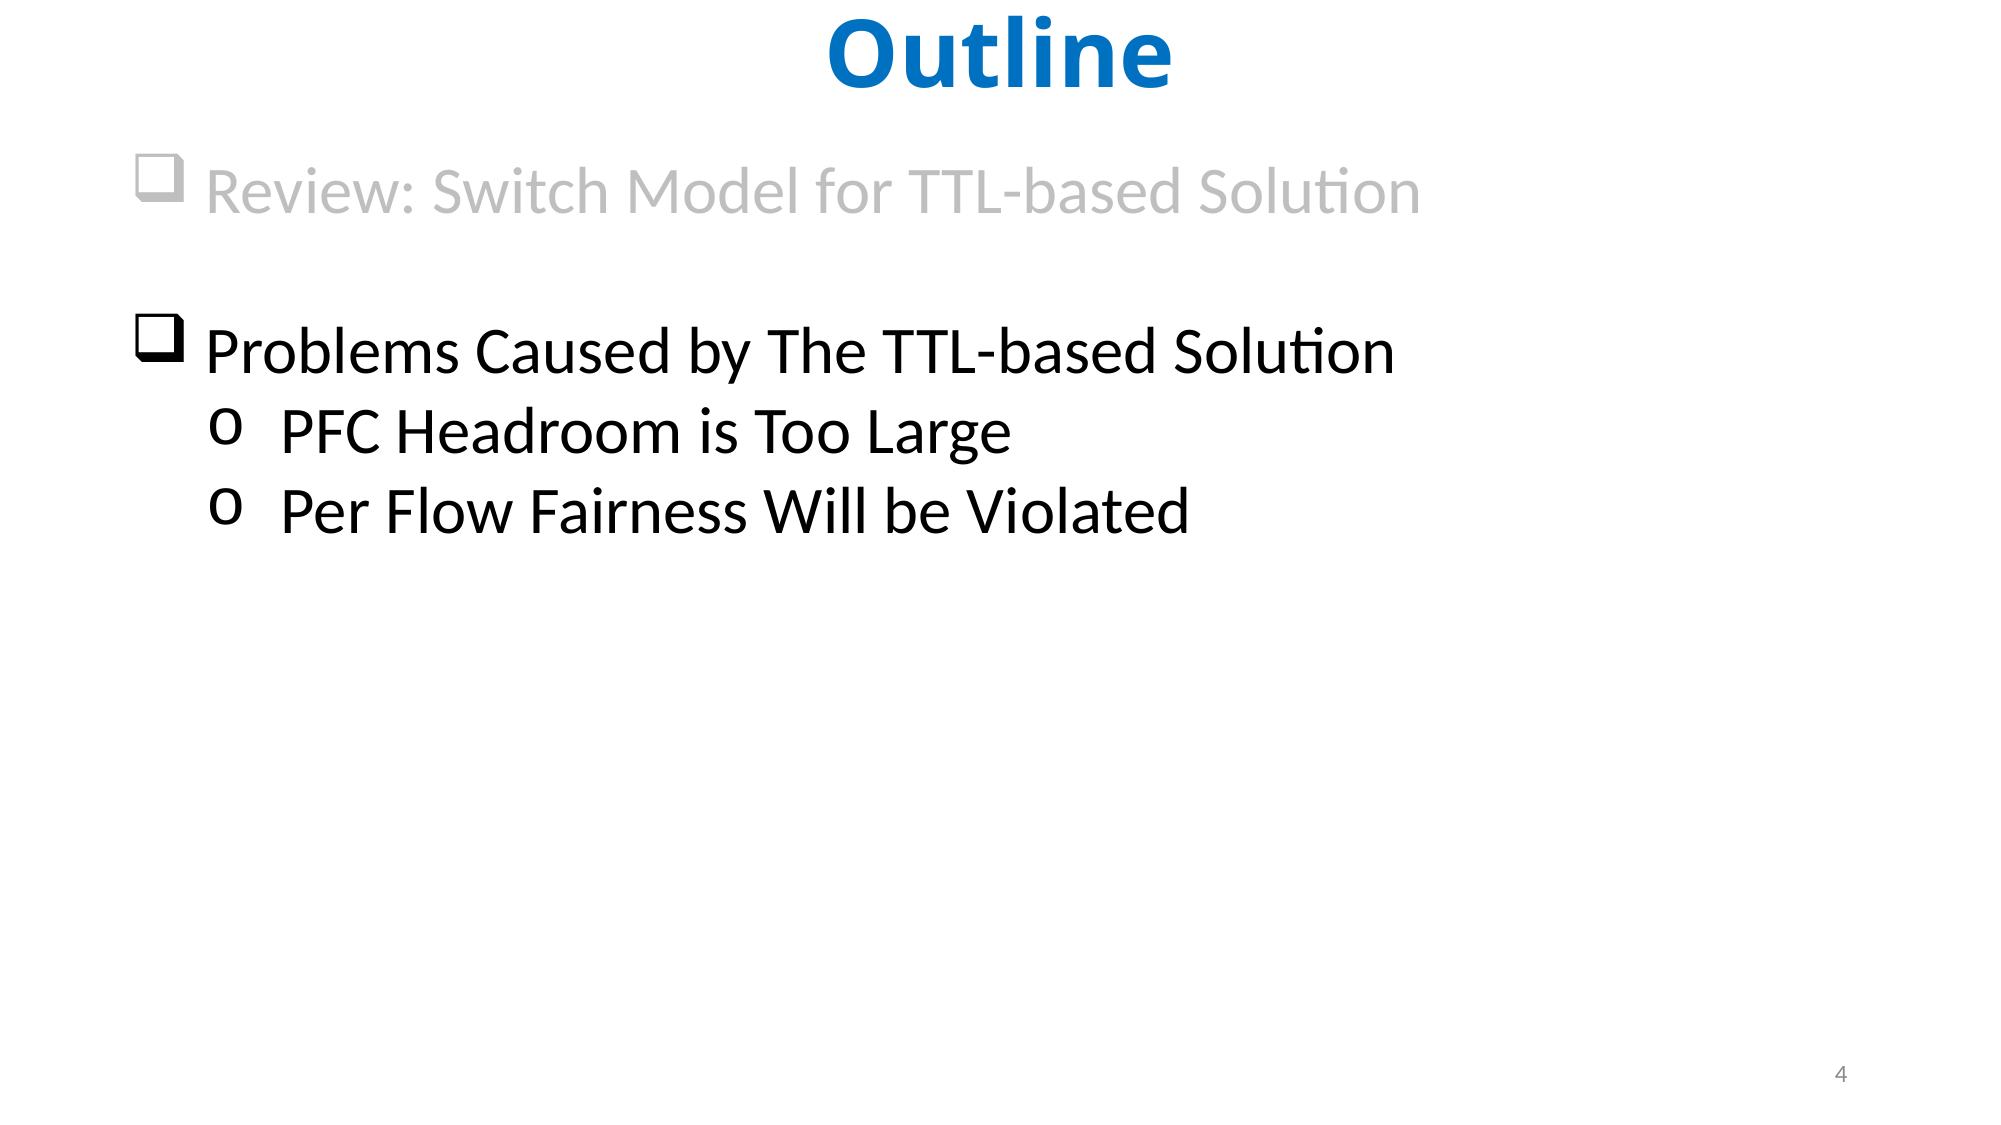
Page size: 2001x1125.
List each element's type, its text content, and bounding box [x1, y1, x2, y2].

text_box Outline [0, 0, 2000, 140]
text_box Review: Switch Model for TTL-based Solution Problems Caused by The TTL-based Solution PFC Headroom is Too Large Per Flow Fairness Will be Violated [116, 140, 1884, 555]
slide_number 4 [1412, 1042, 1863, 1103]
